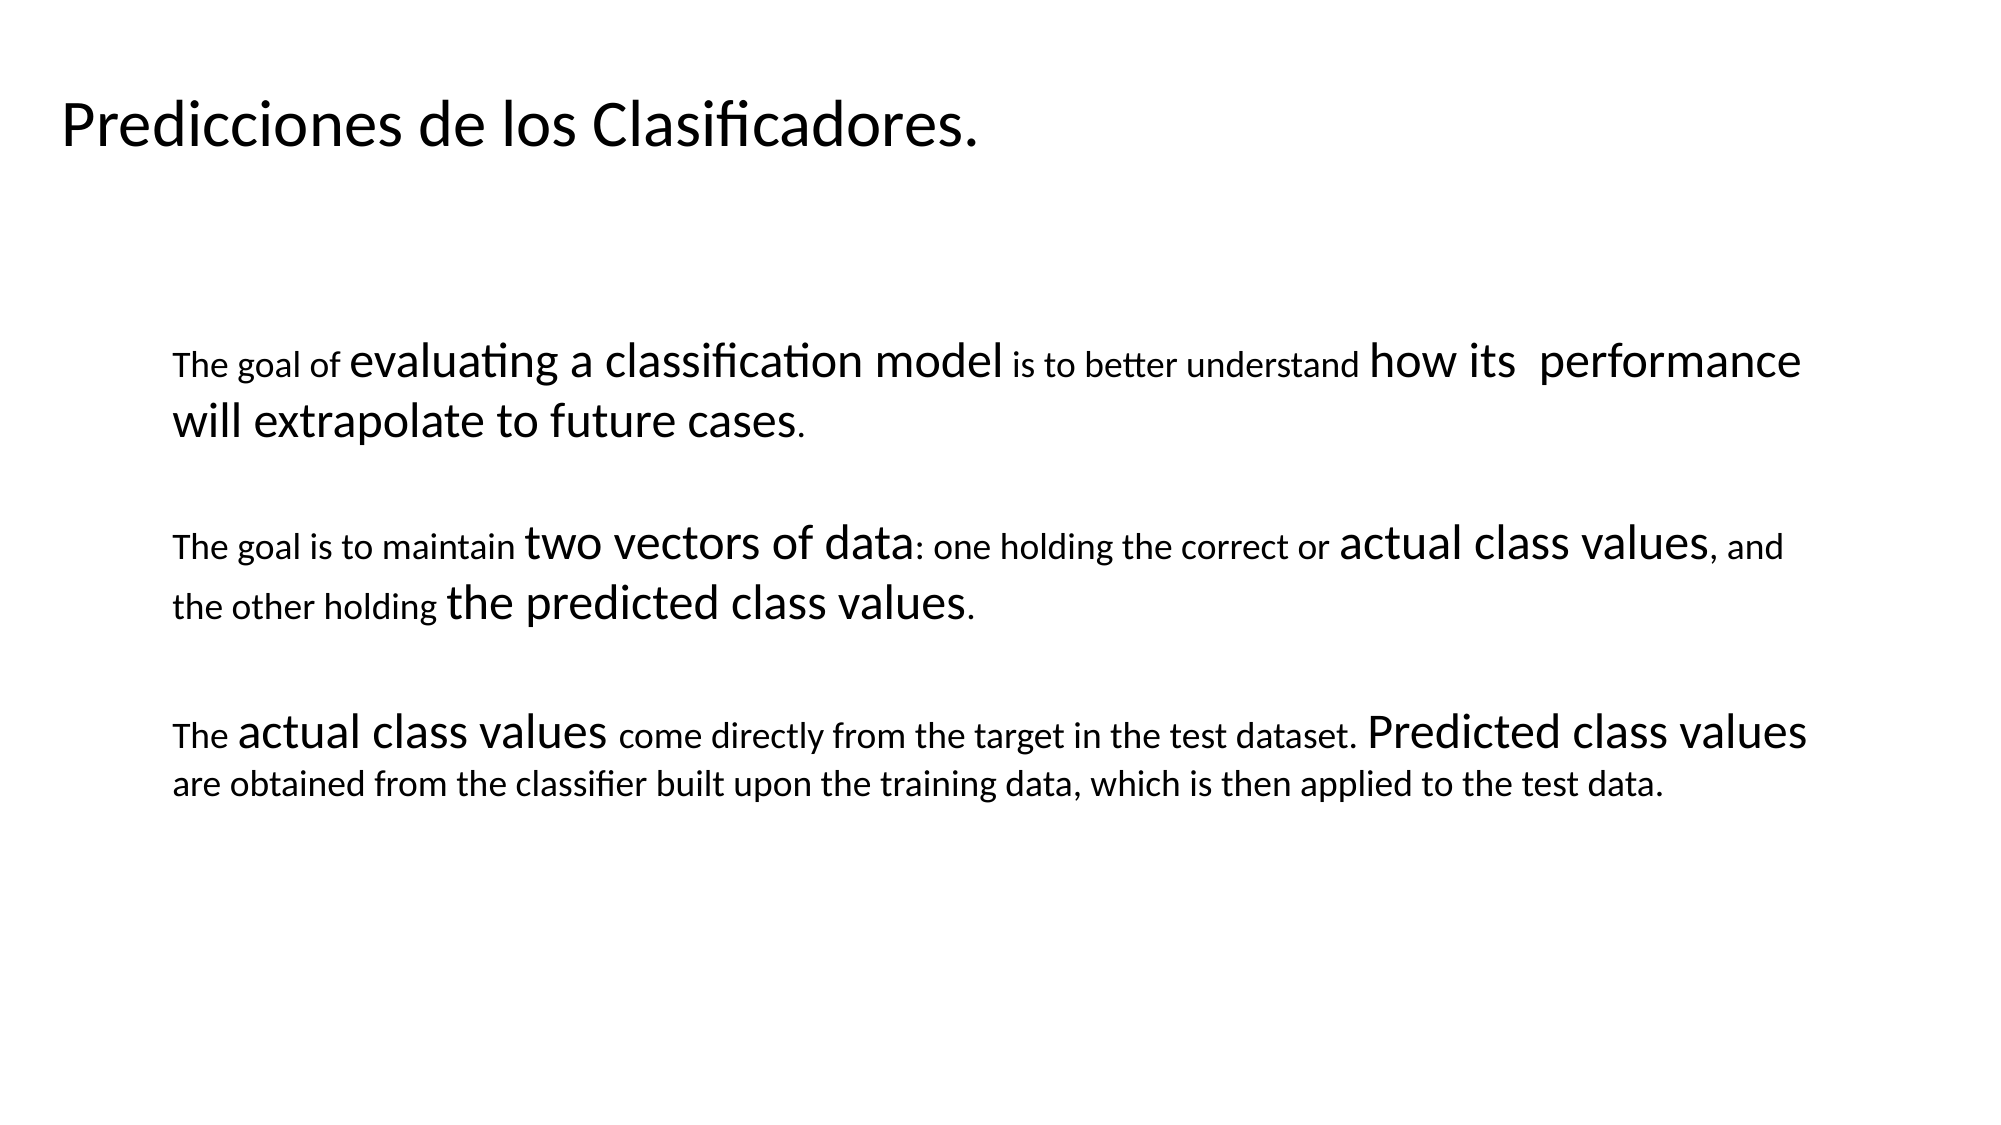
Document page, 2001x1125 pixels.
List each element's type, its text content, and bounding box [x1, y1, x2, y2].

text_box Predicciones de los Clasificadores. [47, 72, 997, 168]
text_box The goal is to maintain two vectors of data: one holding the correct or actual class values, and the other holding the predicted class values. [157, 502, 1843, 637]
text_box The actual class values come directly from the target in the test dataset. Predicted class values are obtained from the classifier built upon the training data, which is then applied to the test data. [157, 691, 1843, 812]
text_box The goal of evaluating a classification model is to better understand how its performance will extrapolate to future cases. [157, 320, 1843, 455]
